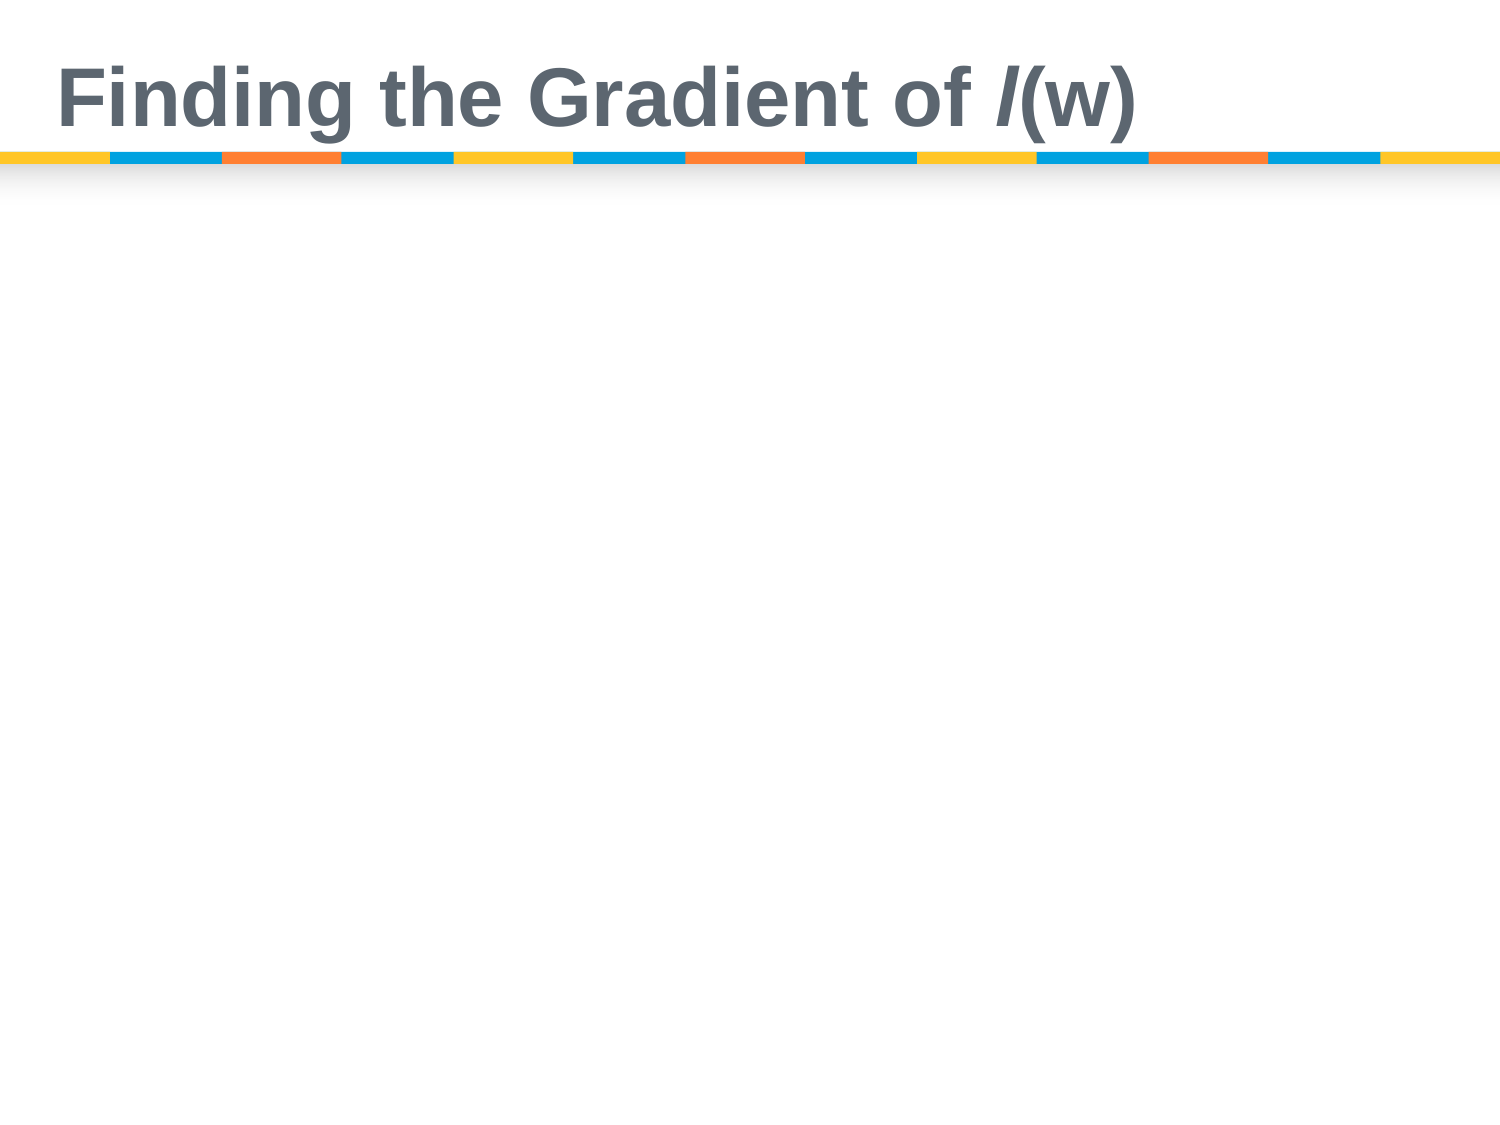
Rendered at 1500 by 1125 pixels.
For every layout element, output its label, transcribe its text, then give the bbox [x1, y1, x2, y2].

text_box Finding the Gradient of l(w) [41, 30, 1500, 169]
